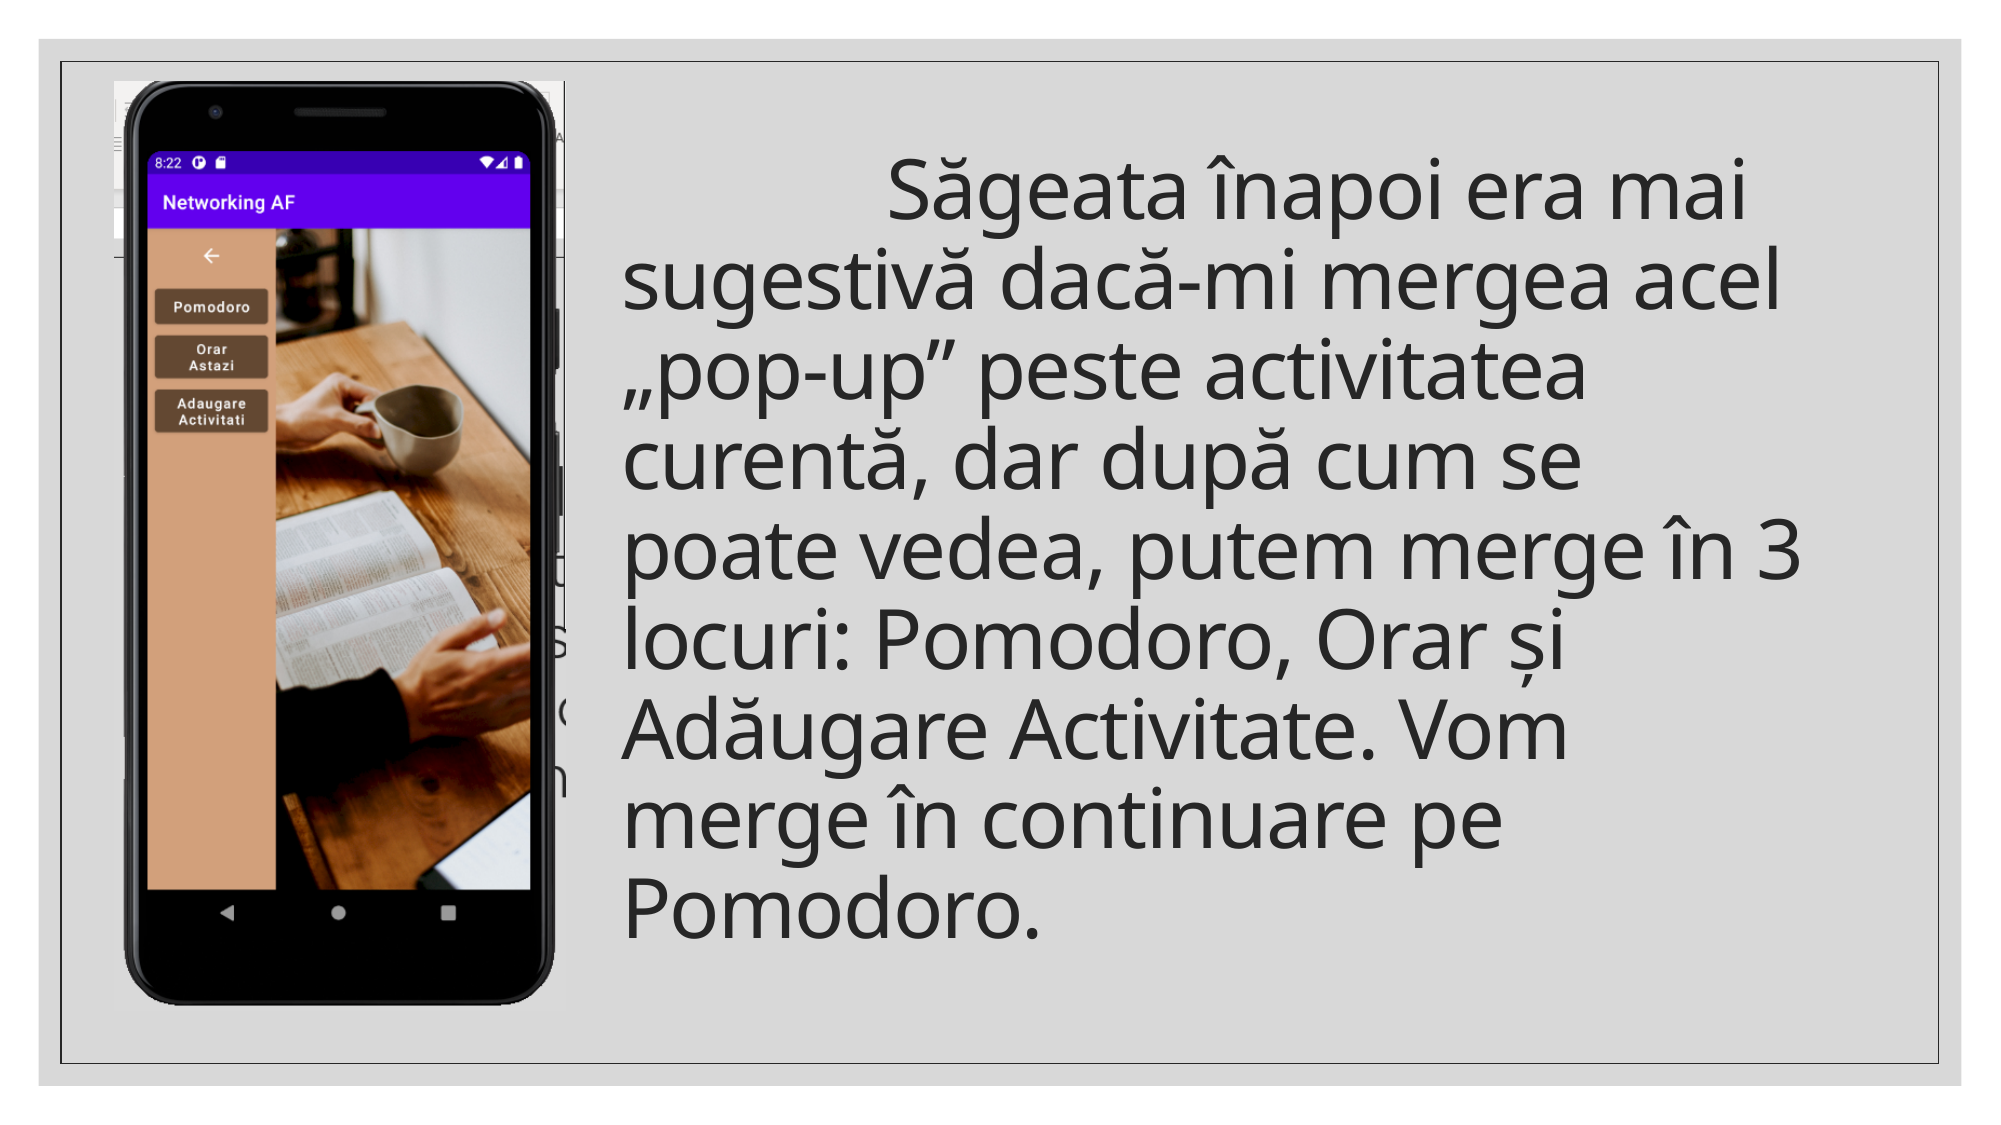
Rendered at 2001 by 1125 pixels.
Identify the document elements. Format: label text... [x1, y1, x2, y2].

title Săgeata înapoi era mai sugestivă dacă-mi mergea acel „pop-up” peste activitatea curentă, dar după cum se poate vedea, putem merge în 3 locuri: Pomodoro, Orar şi Adăugare Activitate. Vom merge în continuare pe Pomodoro. [606, 105, 1825, 1000]
picture [114, 81, 566, 1011]
